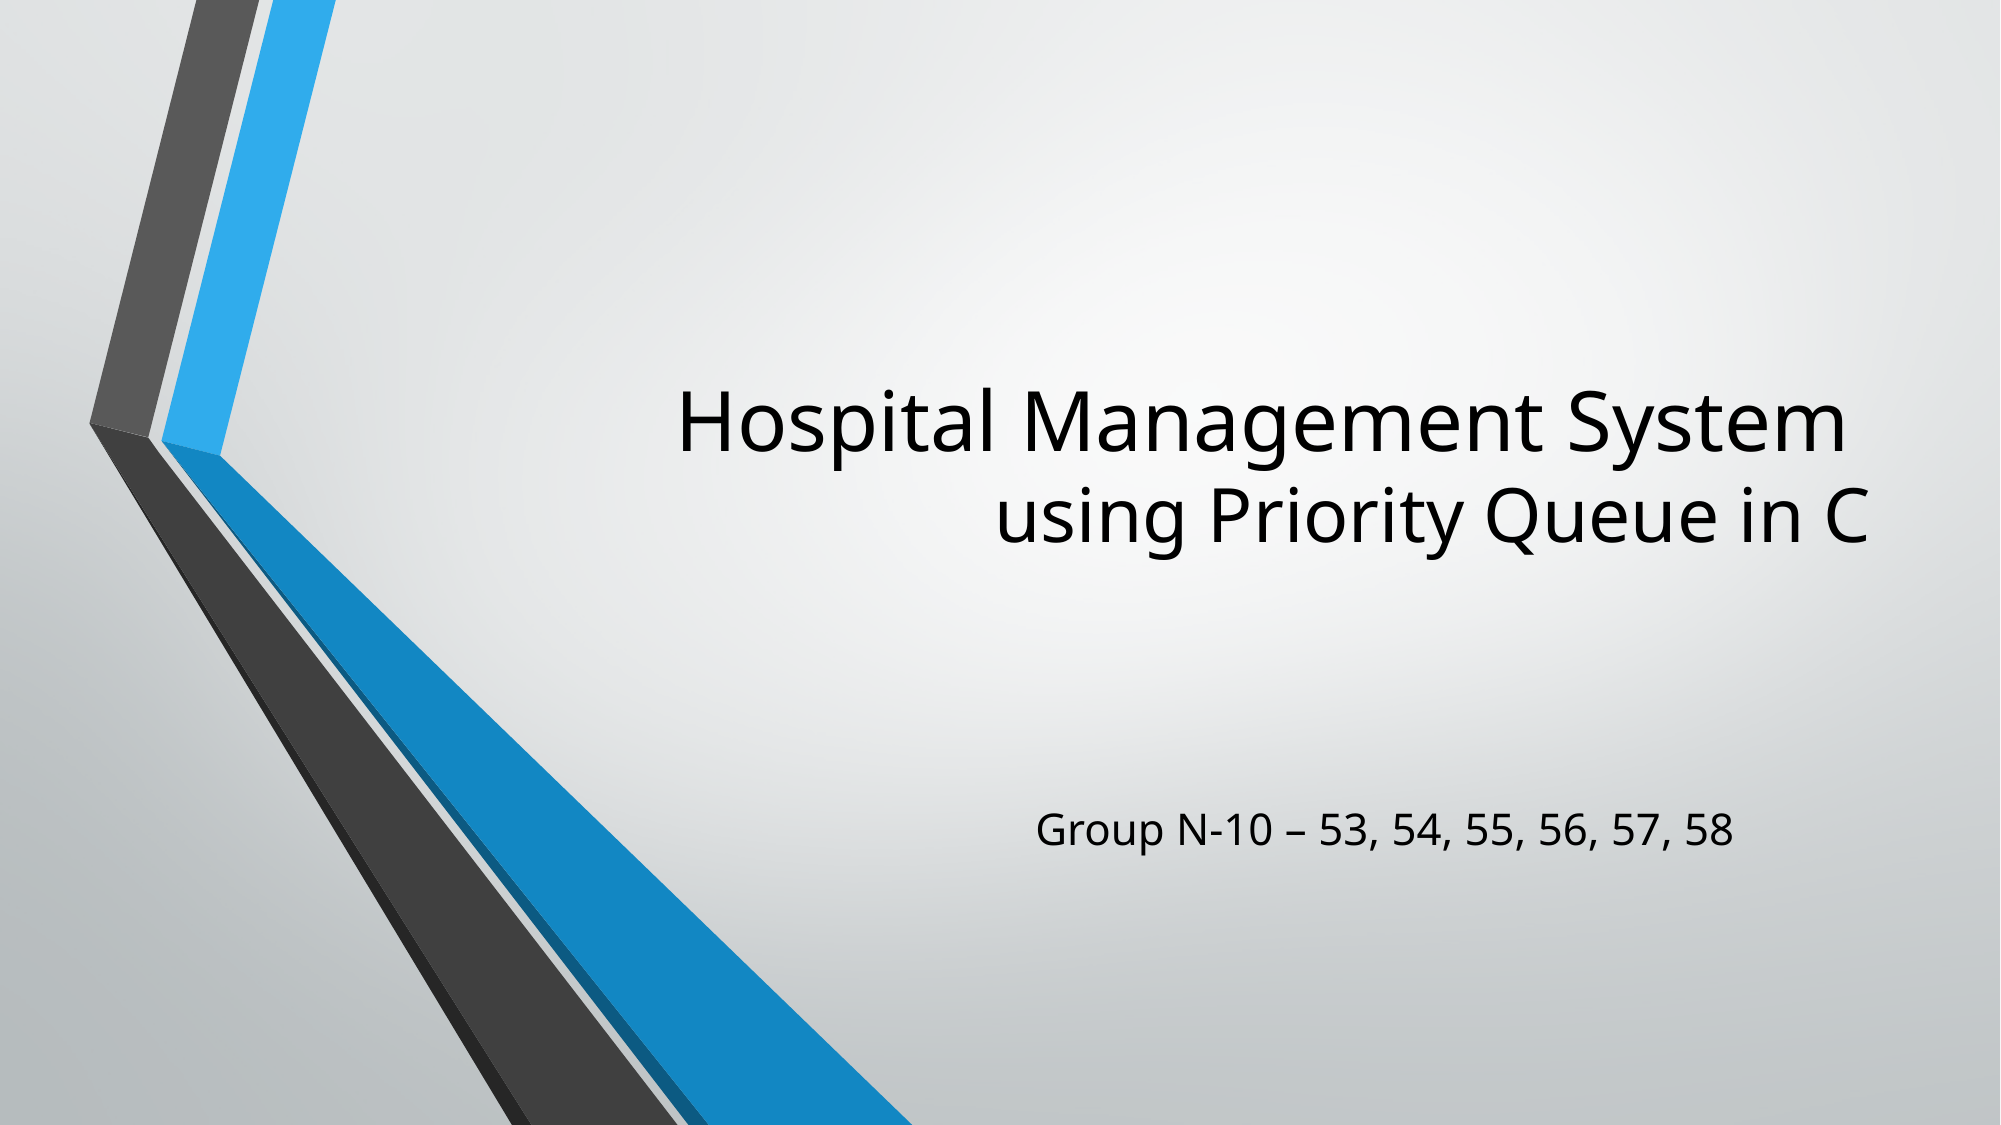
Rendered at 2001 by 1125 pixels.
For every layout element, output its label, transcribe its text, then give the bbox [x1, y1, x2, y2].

title Hospital Management System using Priority Queue in C [480, 226, 1887, 656]
text_box [0, 0, 2000, 75]
subtitle Group N-10 – 53, 54, 55, 56, 57, 58 [249, 793, 1750, 1066]
